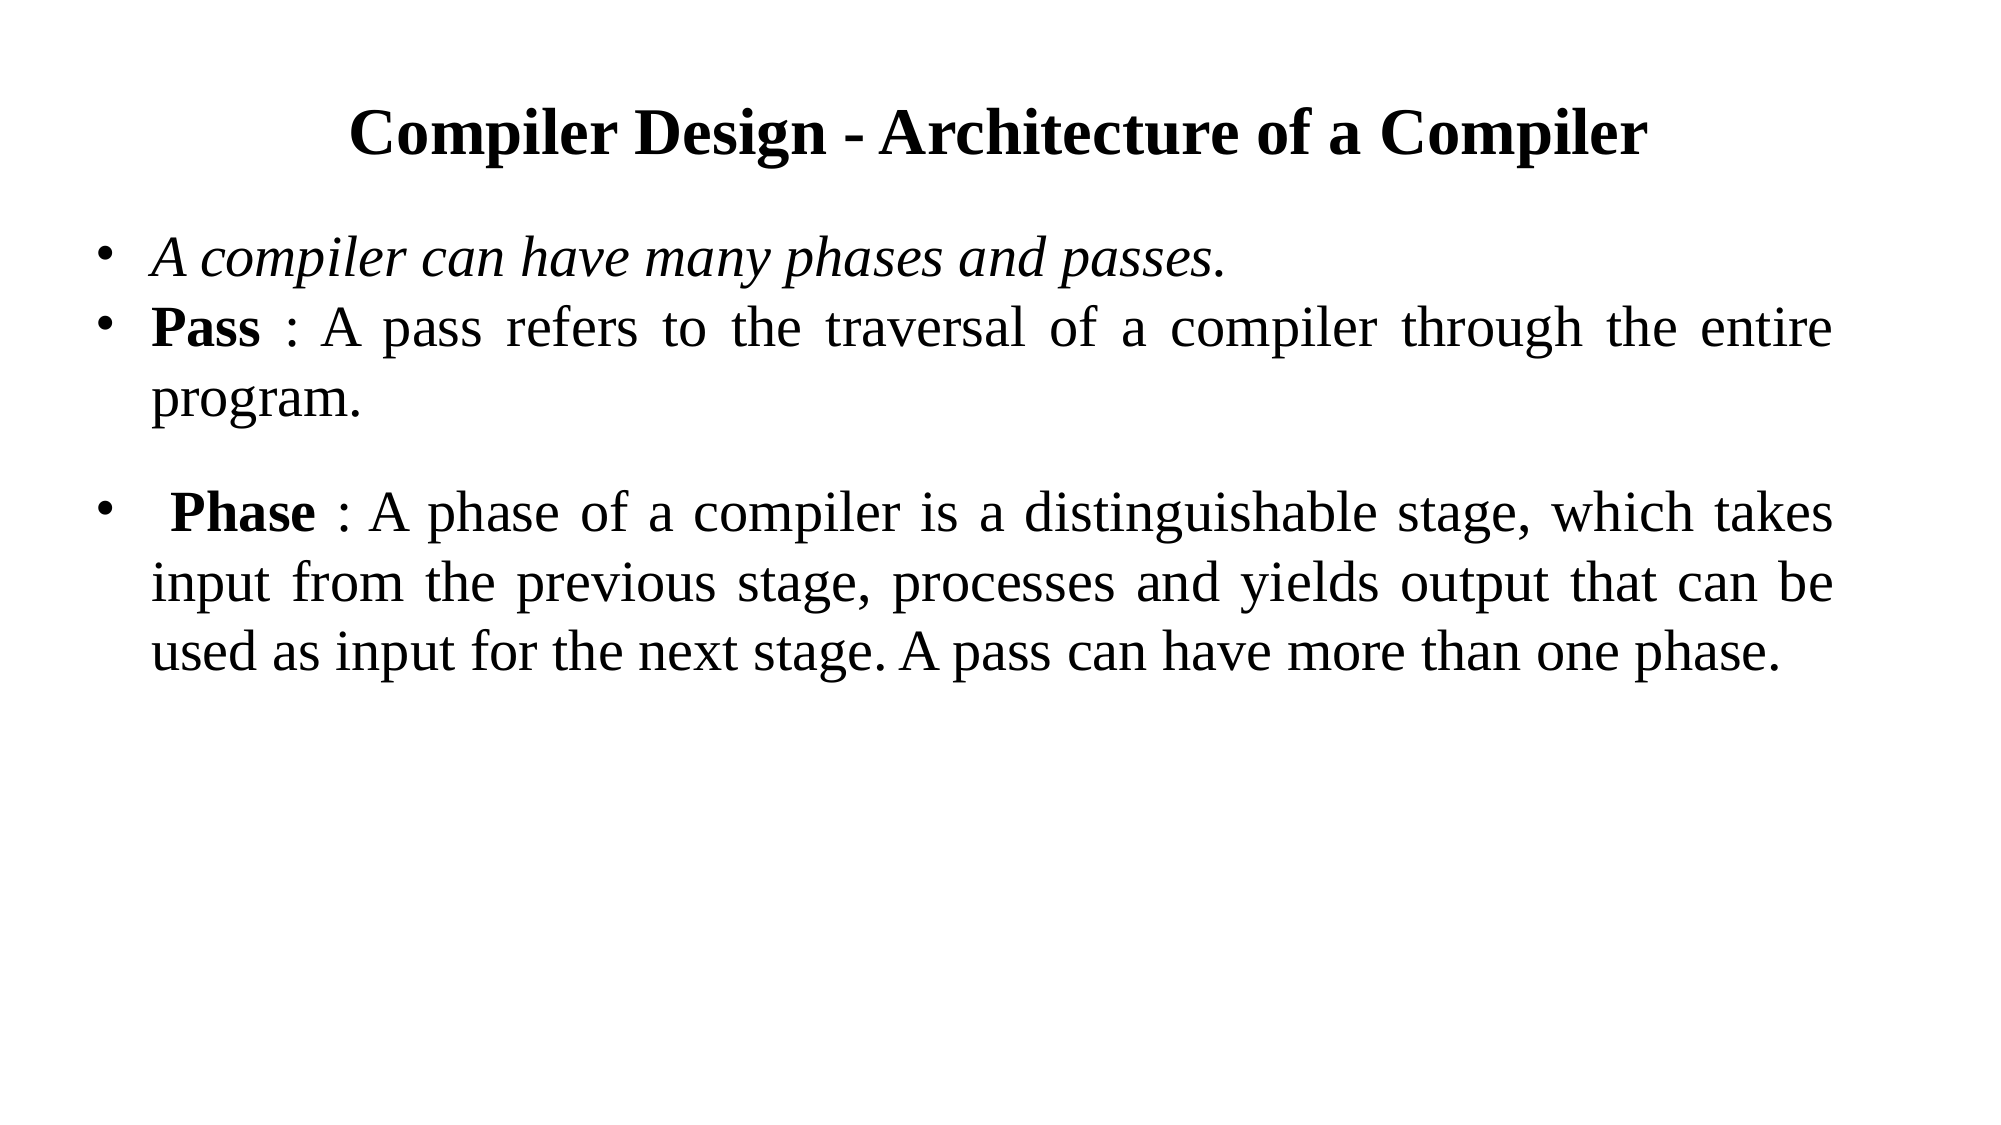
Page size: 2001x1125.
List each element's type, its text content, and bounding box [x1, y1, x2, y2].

text_box A compiler can have many phases and passes. Pass : A pass refers to the traversal of a compiler through the entire program. Phase : A phase of a compiler is a distinguishable stage, which takes input from the previous stage, processes and yields output that can be used as input for the next stage. A pass can have more than one phase. [80, 210, 1850, 1000]
text_box Compiler Design - Architecture of a Compiler [149, 45, 1850, 210]
